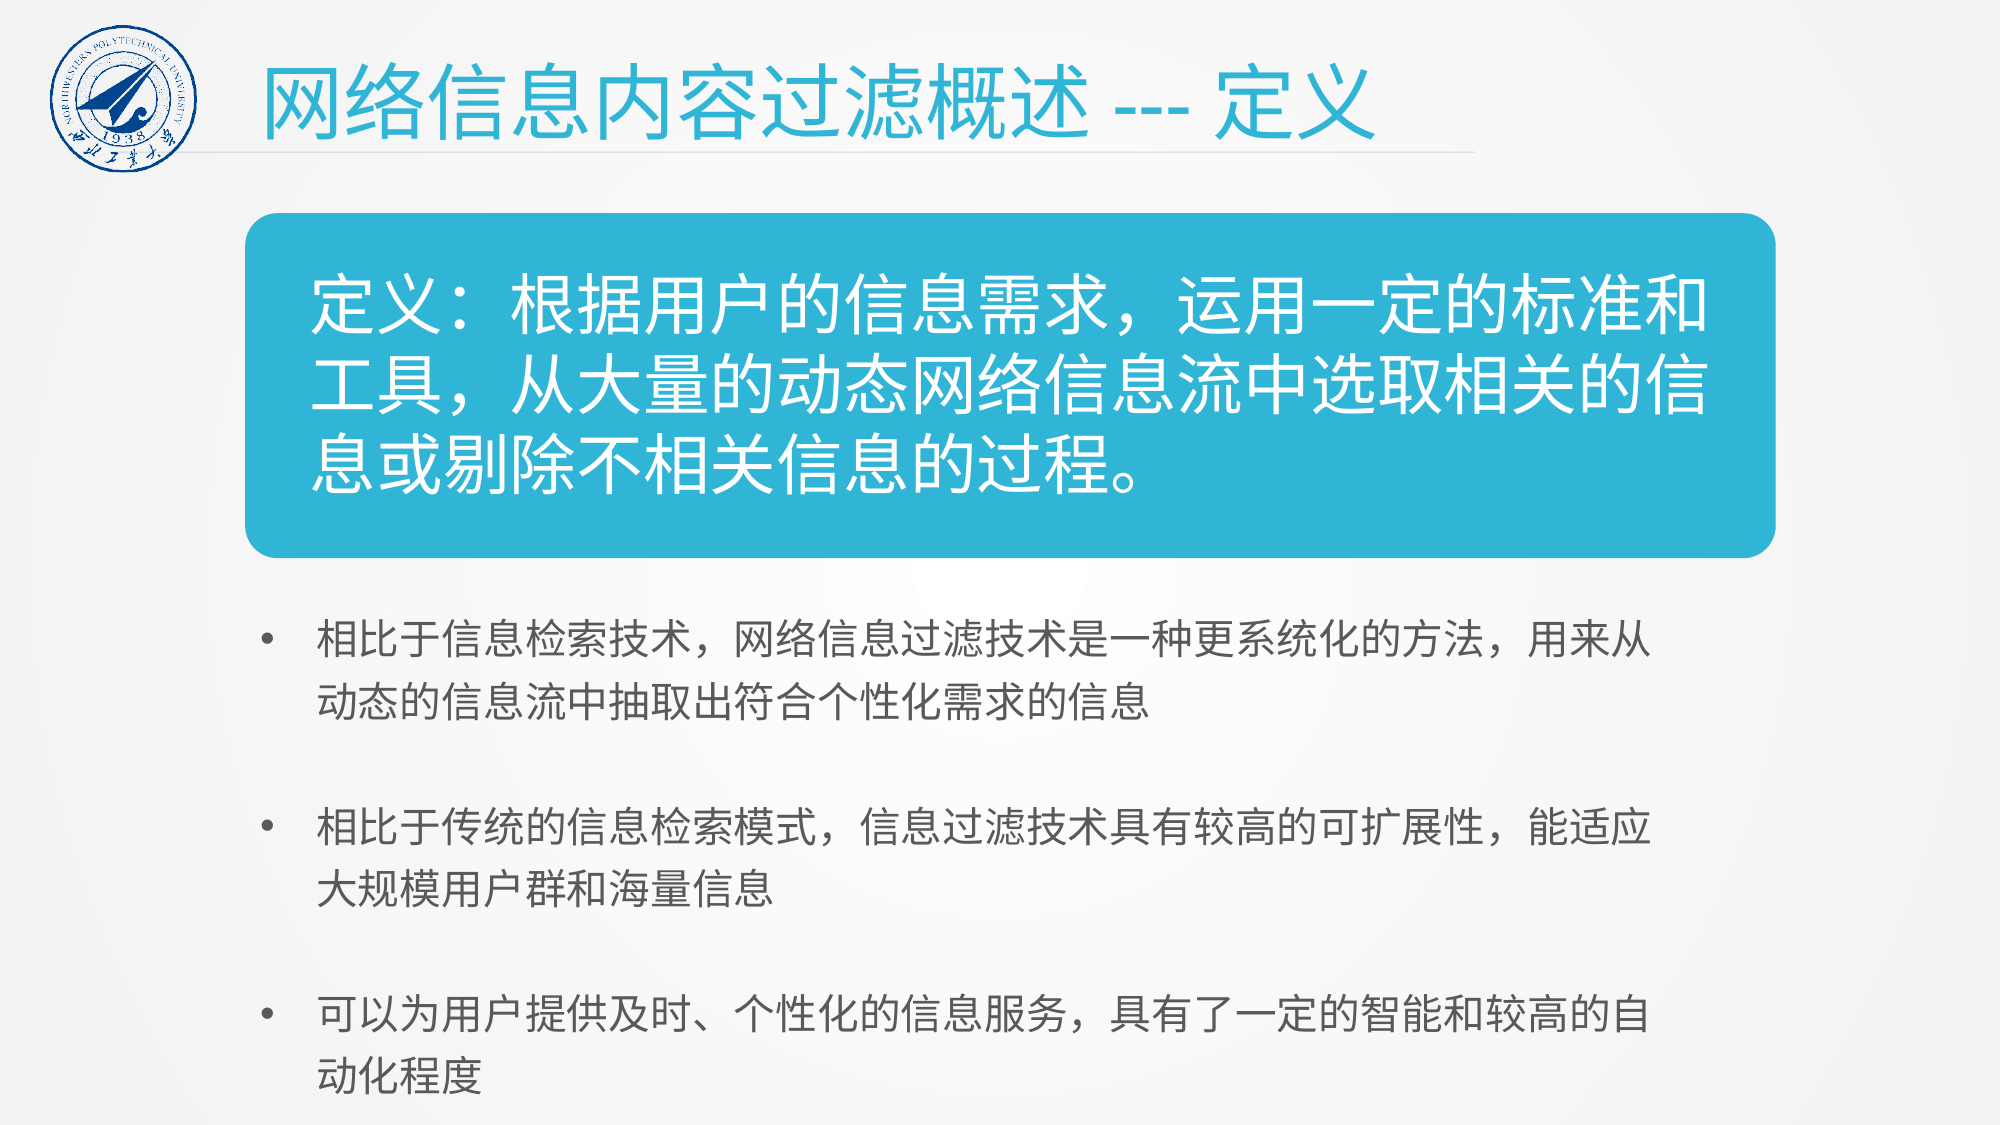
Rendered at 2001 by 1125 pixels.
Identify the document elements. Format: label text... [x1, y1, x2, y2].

text_box [244, 212, 1777, 560]
picture [49, 25, 197, 173]
text_box 网络信息内容过滤概述---定义 [245, 42, 1520, 158]
text_box 相比于信息检索技术，网络信息过滤技术是一种更系统化的方法，用来从动态的信息流中抽取出符合个性化需求的信息 相比于传统的信息检索模式，信息过滤技术具有较高的可扩展性，能适应大规模用户群和海量信息 可以为用户提供及时、个性化的信息服务，具有了一定的智能和较高的自动化程度 [245, 593, 1689, 1108]
text_box 定义：根据用户的信息需求，运用一定的标准和 工具，从大量的动态网络信息流中选取相关的信 息或剔除不相关信息的过程。 [294, 255, 1727, 510]
